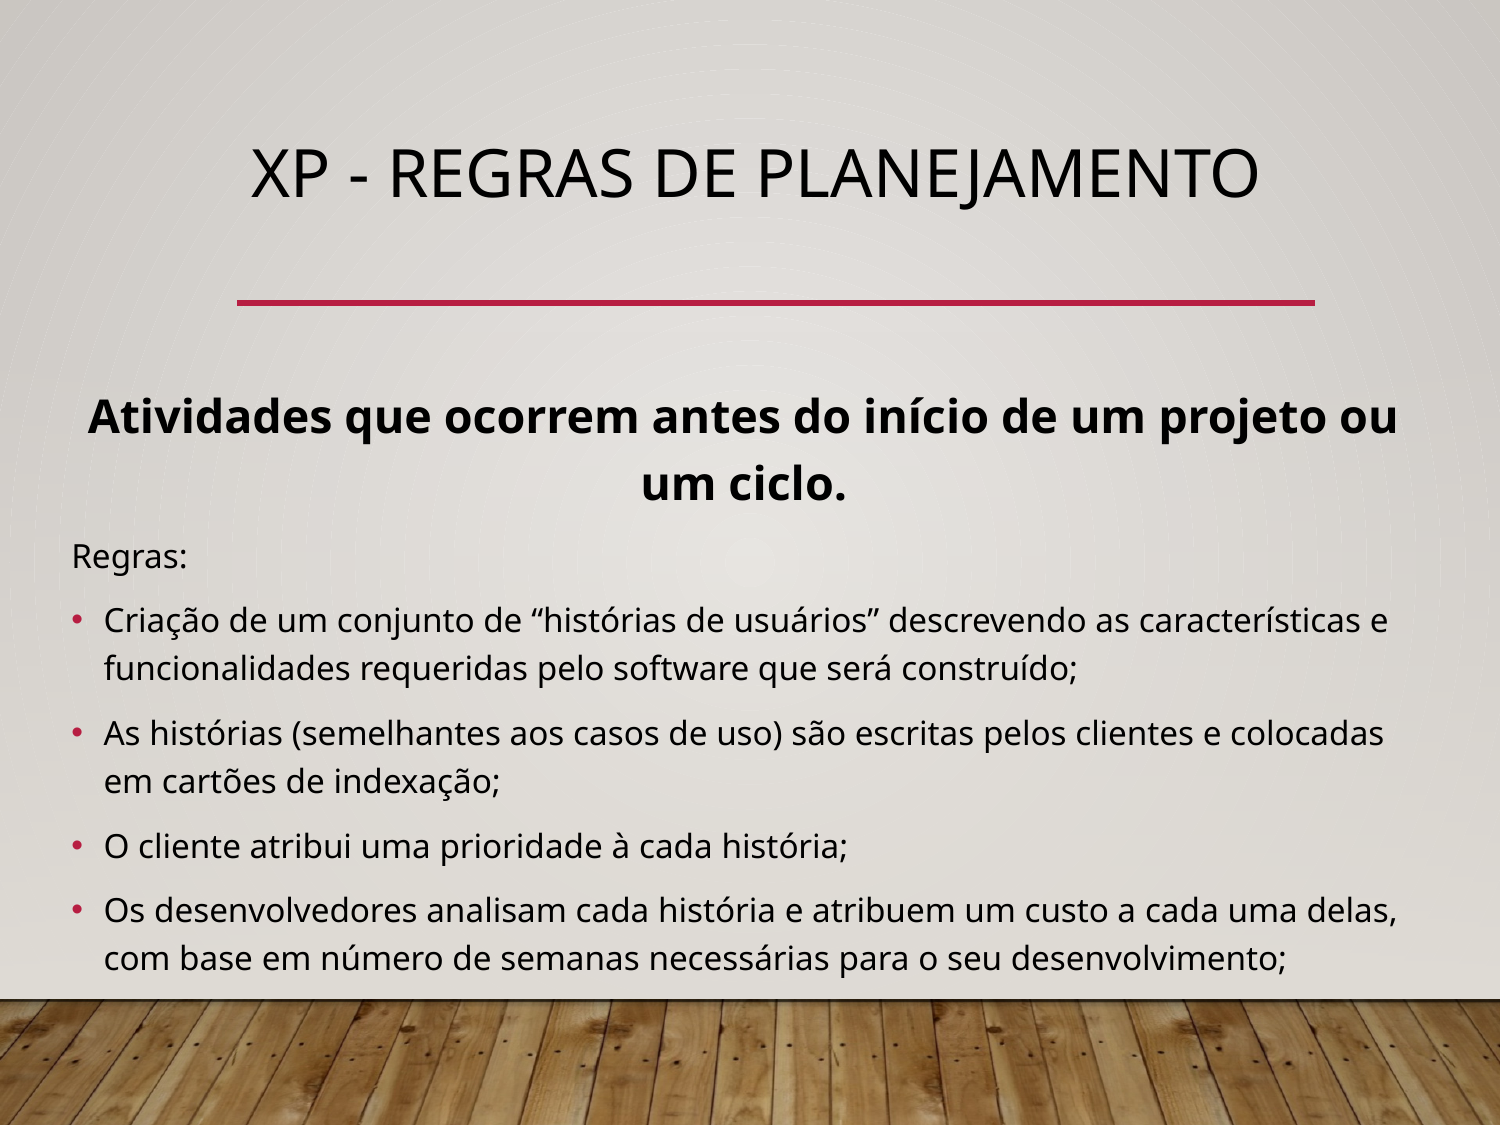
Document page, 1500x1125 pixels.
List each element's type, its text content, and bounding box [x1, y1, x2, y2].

list Atividades que ocorrem antes do início de um projeto ou um ciclo. Regras: Criação de um conjunto de “histórias de usuários” descrevendo as características e funcionalidades requeridas pelo software que será construído; As histórias (semelhantes aos casos de uso) são escritas pelos clientes e colocadas em cartões de indexação; O cliente atribui uma prioridade à cada história; Os desenvolvedores analisam cada história e atribuem um custo a cada uma delas, com base em número de semanas necessárias para o seu desenvolvimento; [56, 368, 1432, 1028]
picture [0, 999, 1500, 1125]
title XP - Regras de Planejamento [236, 131, 1315, 305]
